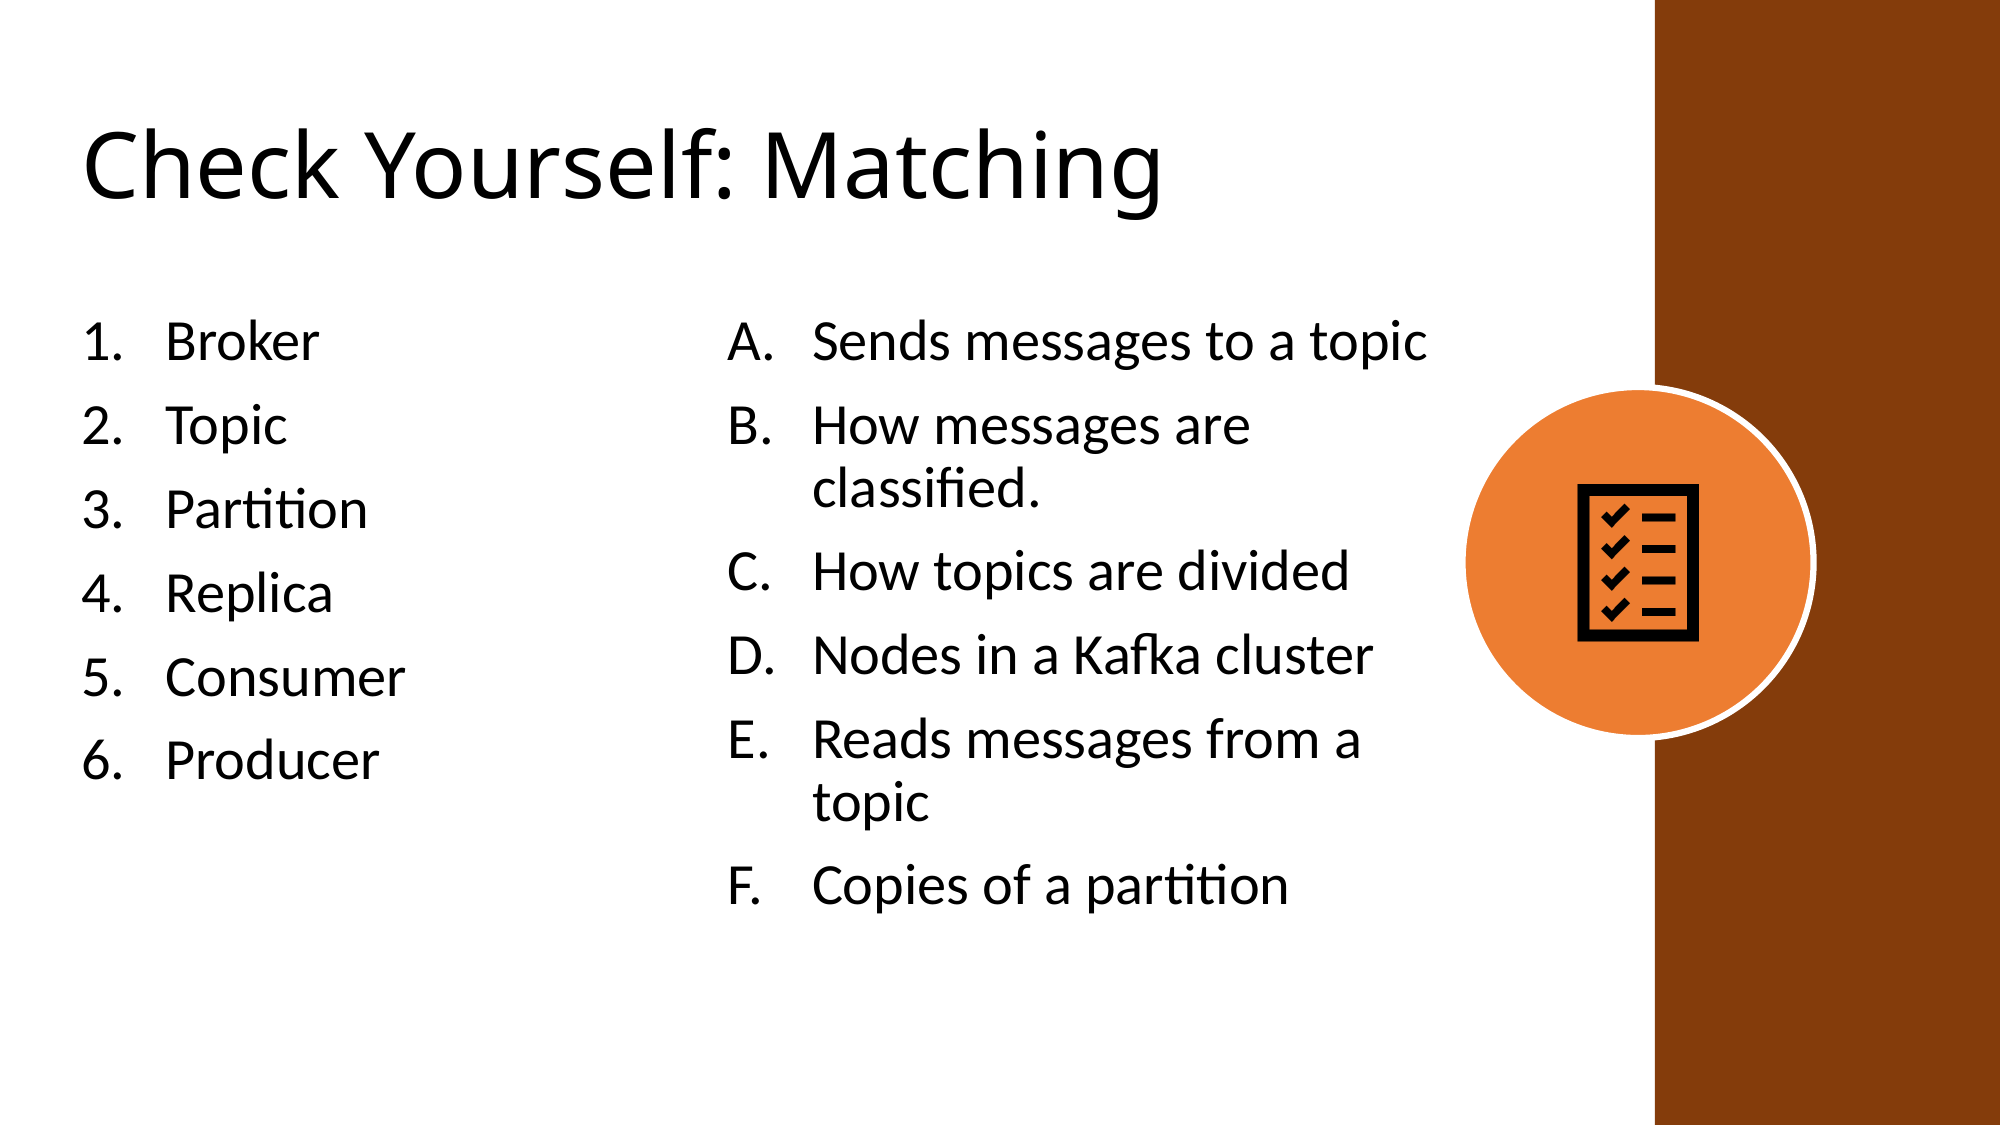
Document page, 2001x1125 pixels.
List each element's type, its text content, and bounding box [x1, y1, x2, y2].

title Check Yourself: Matching [66, 59, 1463, 278]
picture [1544, 468, 1732, 657]
list Broker Topic Partition Replica Consumer Producer [66, 302, 677, 1017]
text_box Sends messages to a topic How messages are classified. How topics are divided Nodes in a Kafka cluster Reads messages from a topic Copies of a partition [712, 302, 1447, 1017]
